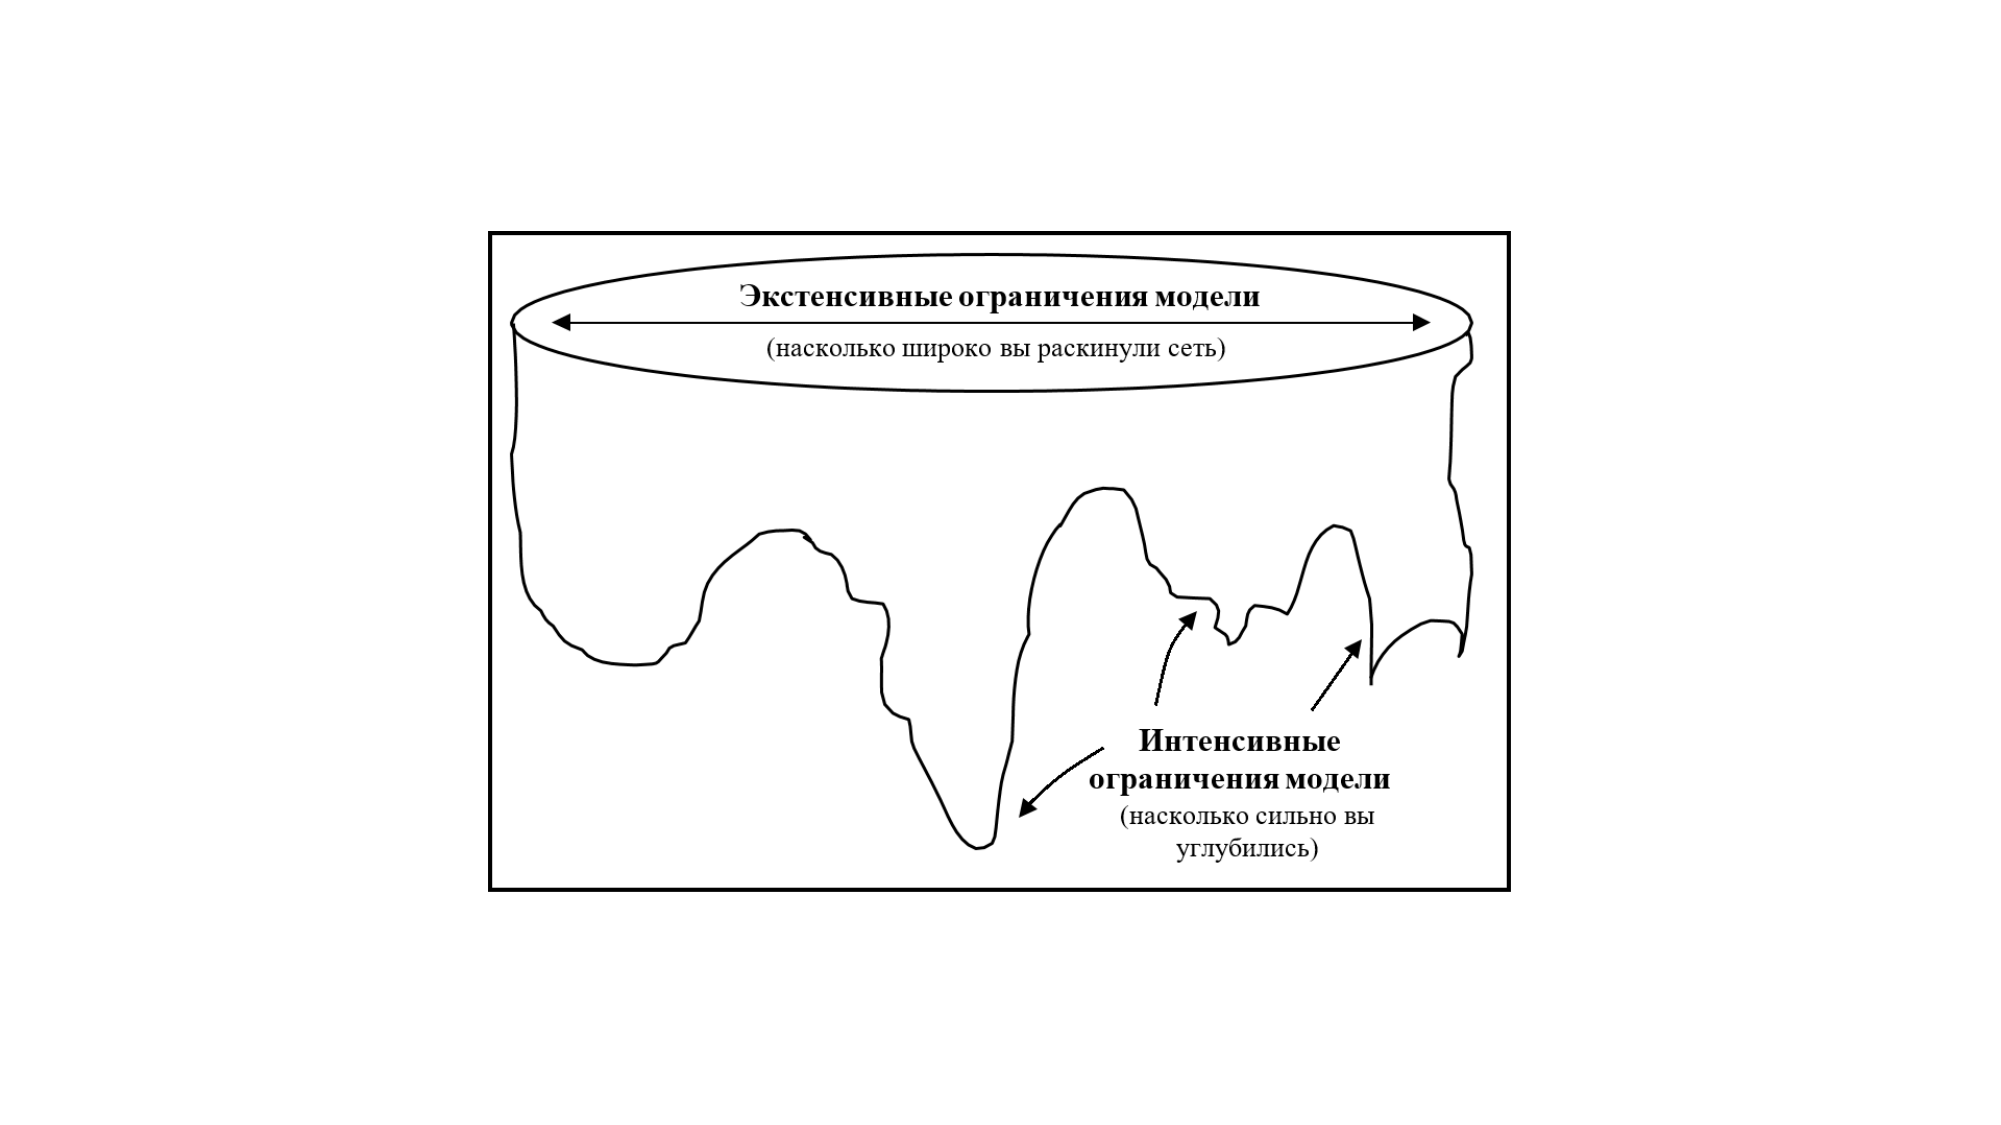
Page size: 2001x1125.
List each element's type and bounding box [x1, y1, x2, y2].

picture [487, 231, 1512, 894]
